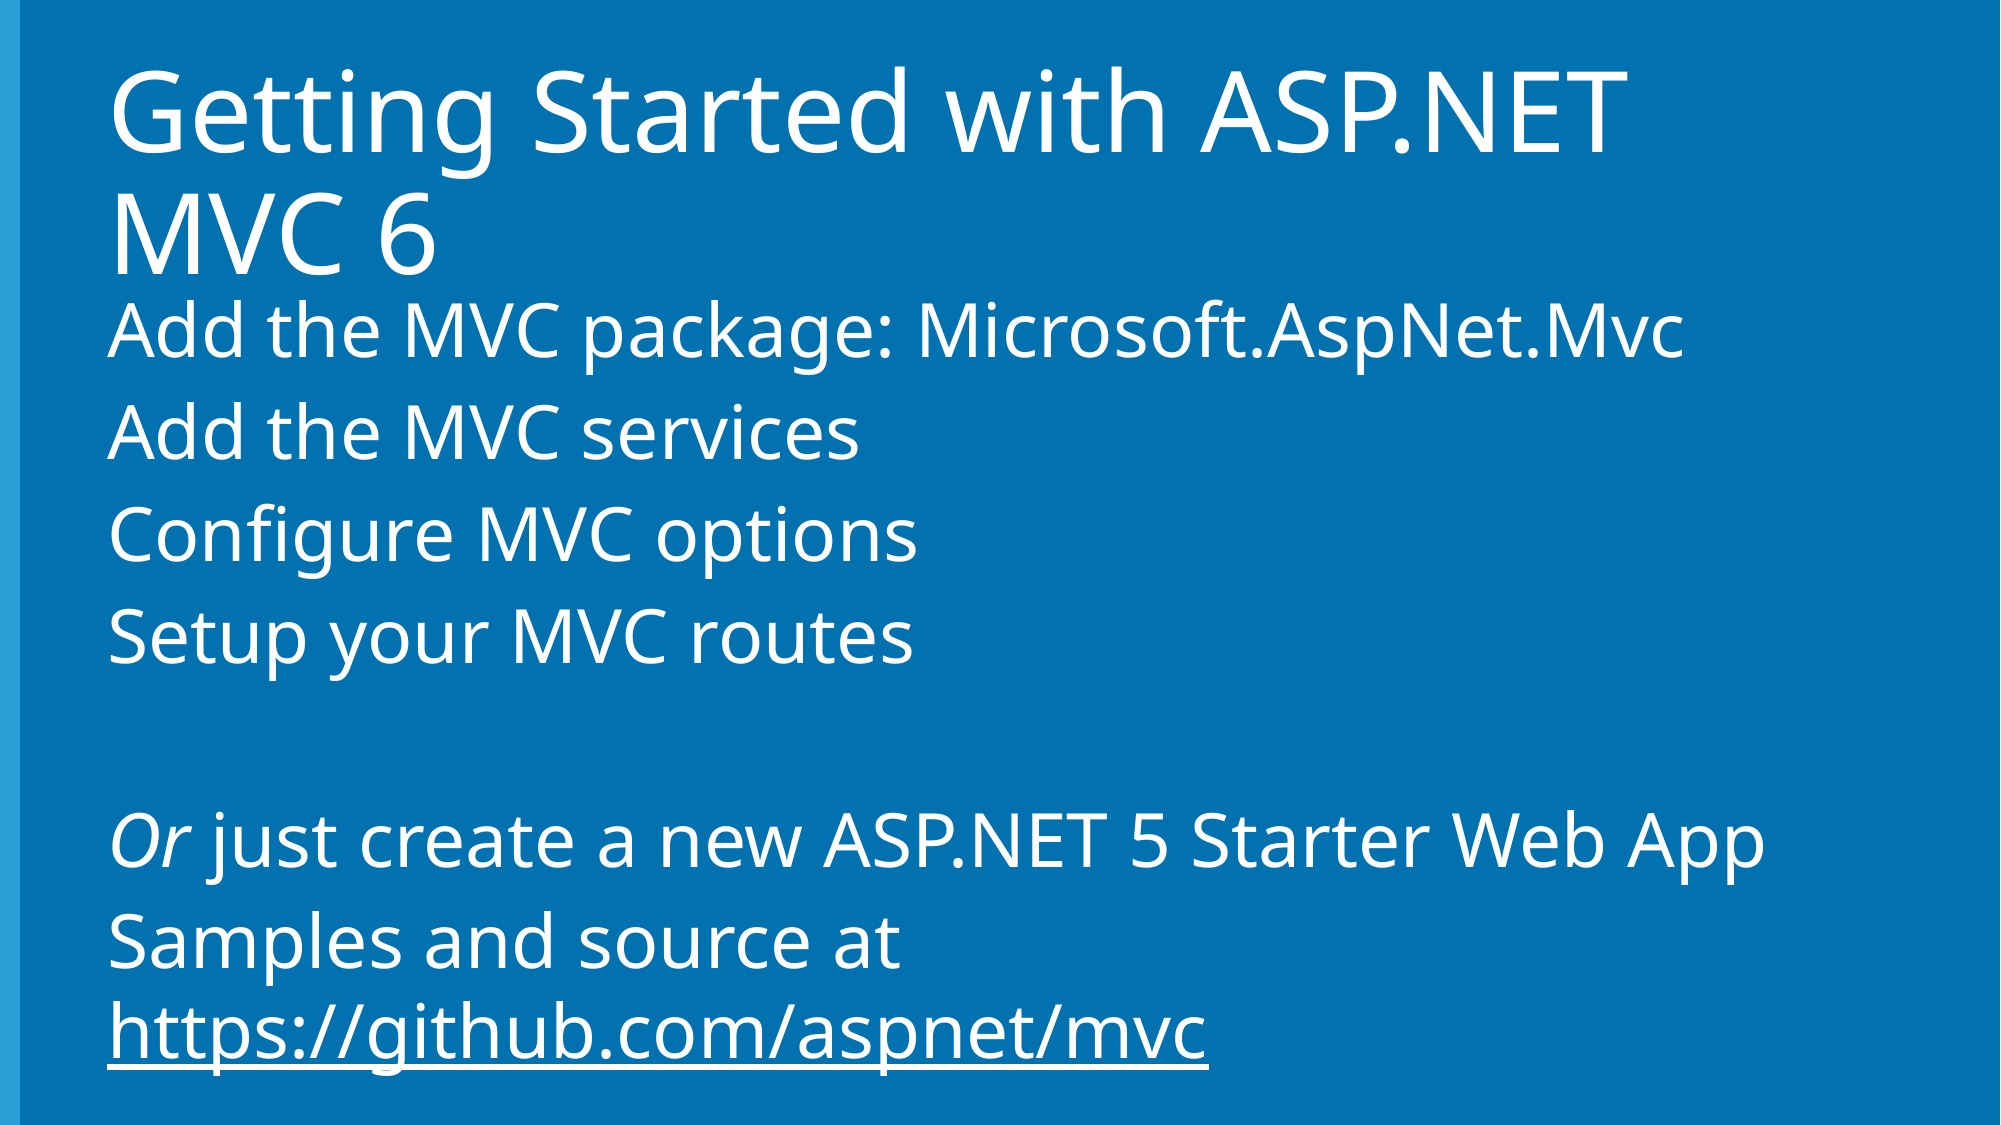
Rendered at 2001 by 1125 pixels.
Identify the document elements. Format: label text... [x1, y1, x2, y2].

title Getting Started with ASP.NET MVC 6 [92, 68, 1910, 285]
list Add the MVC package: Microsoft.AspNet.Mvc Add the MVC services Configure MVC options Setup your MVC routes Or just create a new ASP.NET 5 Starter Web App Samples and source at https://github.com/aspnet/mvc [92, 285, 2000, 1058]
